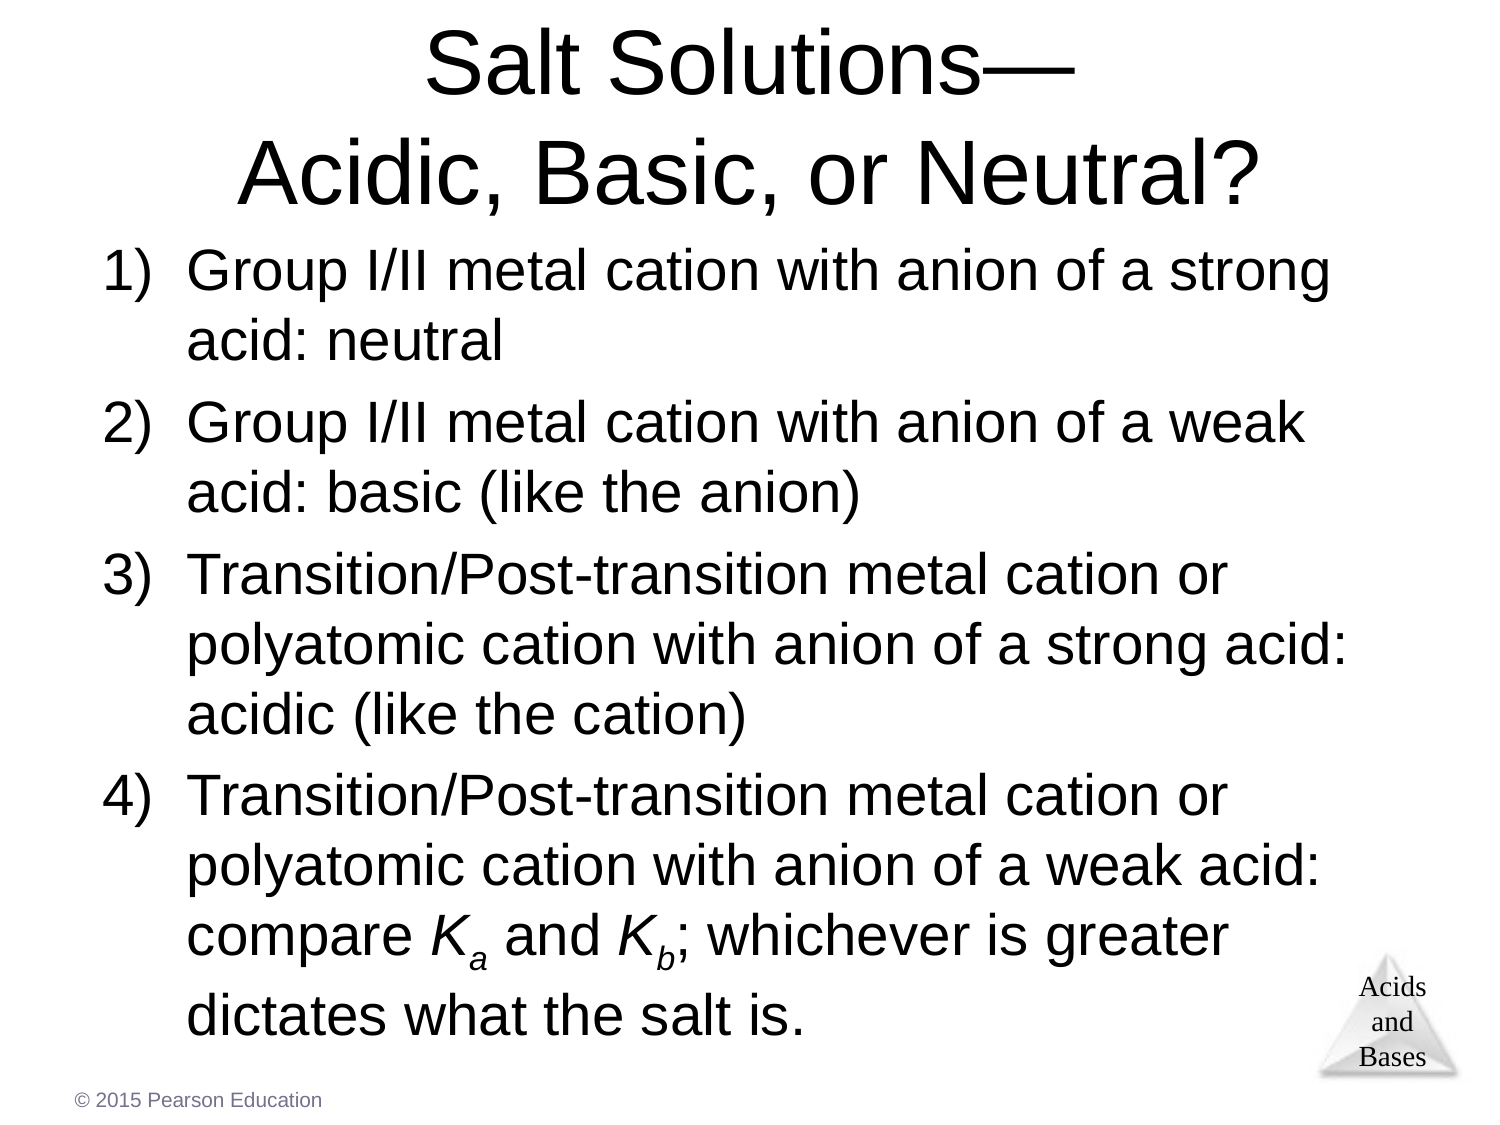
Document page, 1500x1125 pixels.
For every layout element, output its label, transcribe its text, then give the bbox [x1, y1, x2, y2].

title Salt Solutions— Acidic, Basic, or Neutral? [0, 0, 1500, 226]
list Group I/II metal cation with anion of a strong acid: neutral Group I/II metal cation with anion of a weak acid: basic (like the anion) Transition/Post-transition metal cation or polyatomic cation with anion of a strong acid: acidic (like the cation) Transition/Post-transition metal cation or polyatomic cation with anion of a weak acid: compare Ka and Kb; whichever is greater dictates what the salt is. [87, 224, 1413, 1088]
picture [1275, 899, 1500, 1125]
